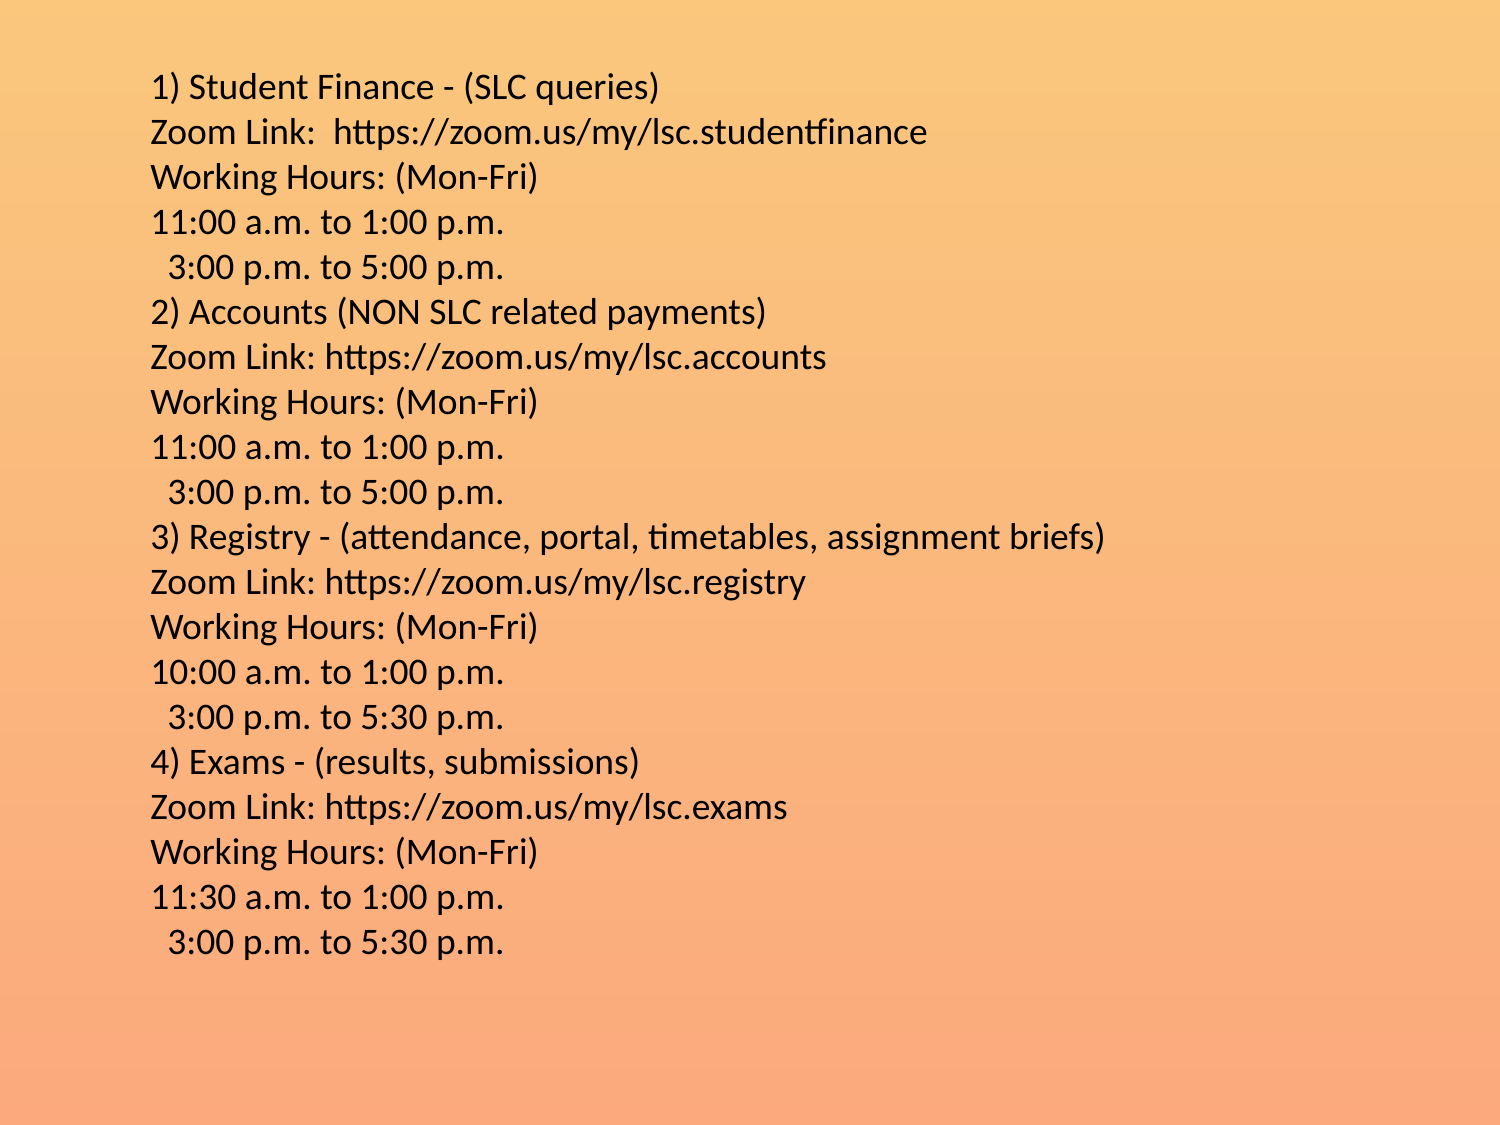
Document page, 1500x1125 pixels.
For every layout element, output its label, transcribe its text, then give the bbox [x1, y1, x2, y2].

text_box 1) Student Finance - (SLC queries) Zoom Link: https://zoom.us/my/lsc.studentfinance Working Hours: (Mon-Fri) 11:00 a.m. to 1:00 p.m. 3:00 p.m. to 5:00 p.m. 2) Accounts (NON SLC related payments) Zoom Link: https://zoom.us/my/lsc.accounts Working Hours: (Mon-Fri) 11:00 a.m. to 1:00 p.m. 3:00 p.m. to 5:00 p.m. 3) Registry - (attendance, portal, timetables, assignment briefs) Zoom Link: https://zoom.us/my/lsc.registry Working Hours: (Mon-Fri) 10:00 a.m. to 1:00 p.m. 3:00 p.m. to 5:30 p.m. 4) Exams - (results, submissions) Zoom Link: https://zoom.us/my/lsc.exams Working Hours: (Mon-Fri) 11:30 a.m. to 1:00 p.m. 3:00 p.m. to 5:30 p.m. [135, 55, 1306, 970]
